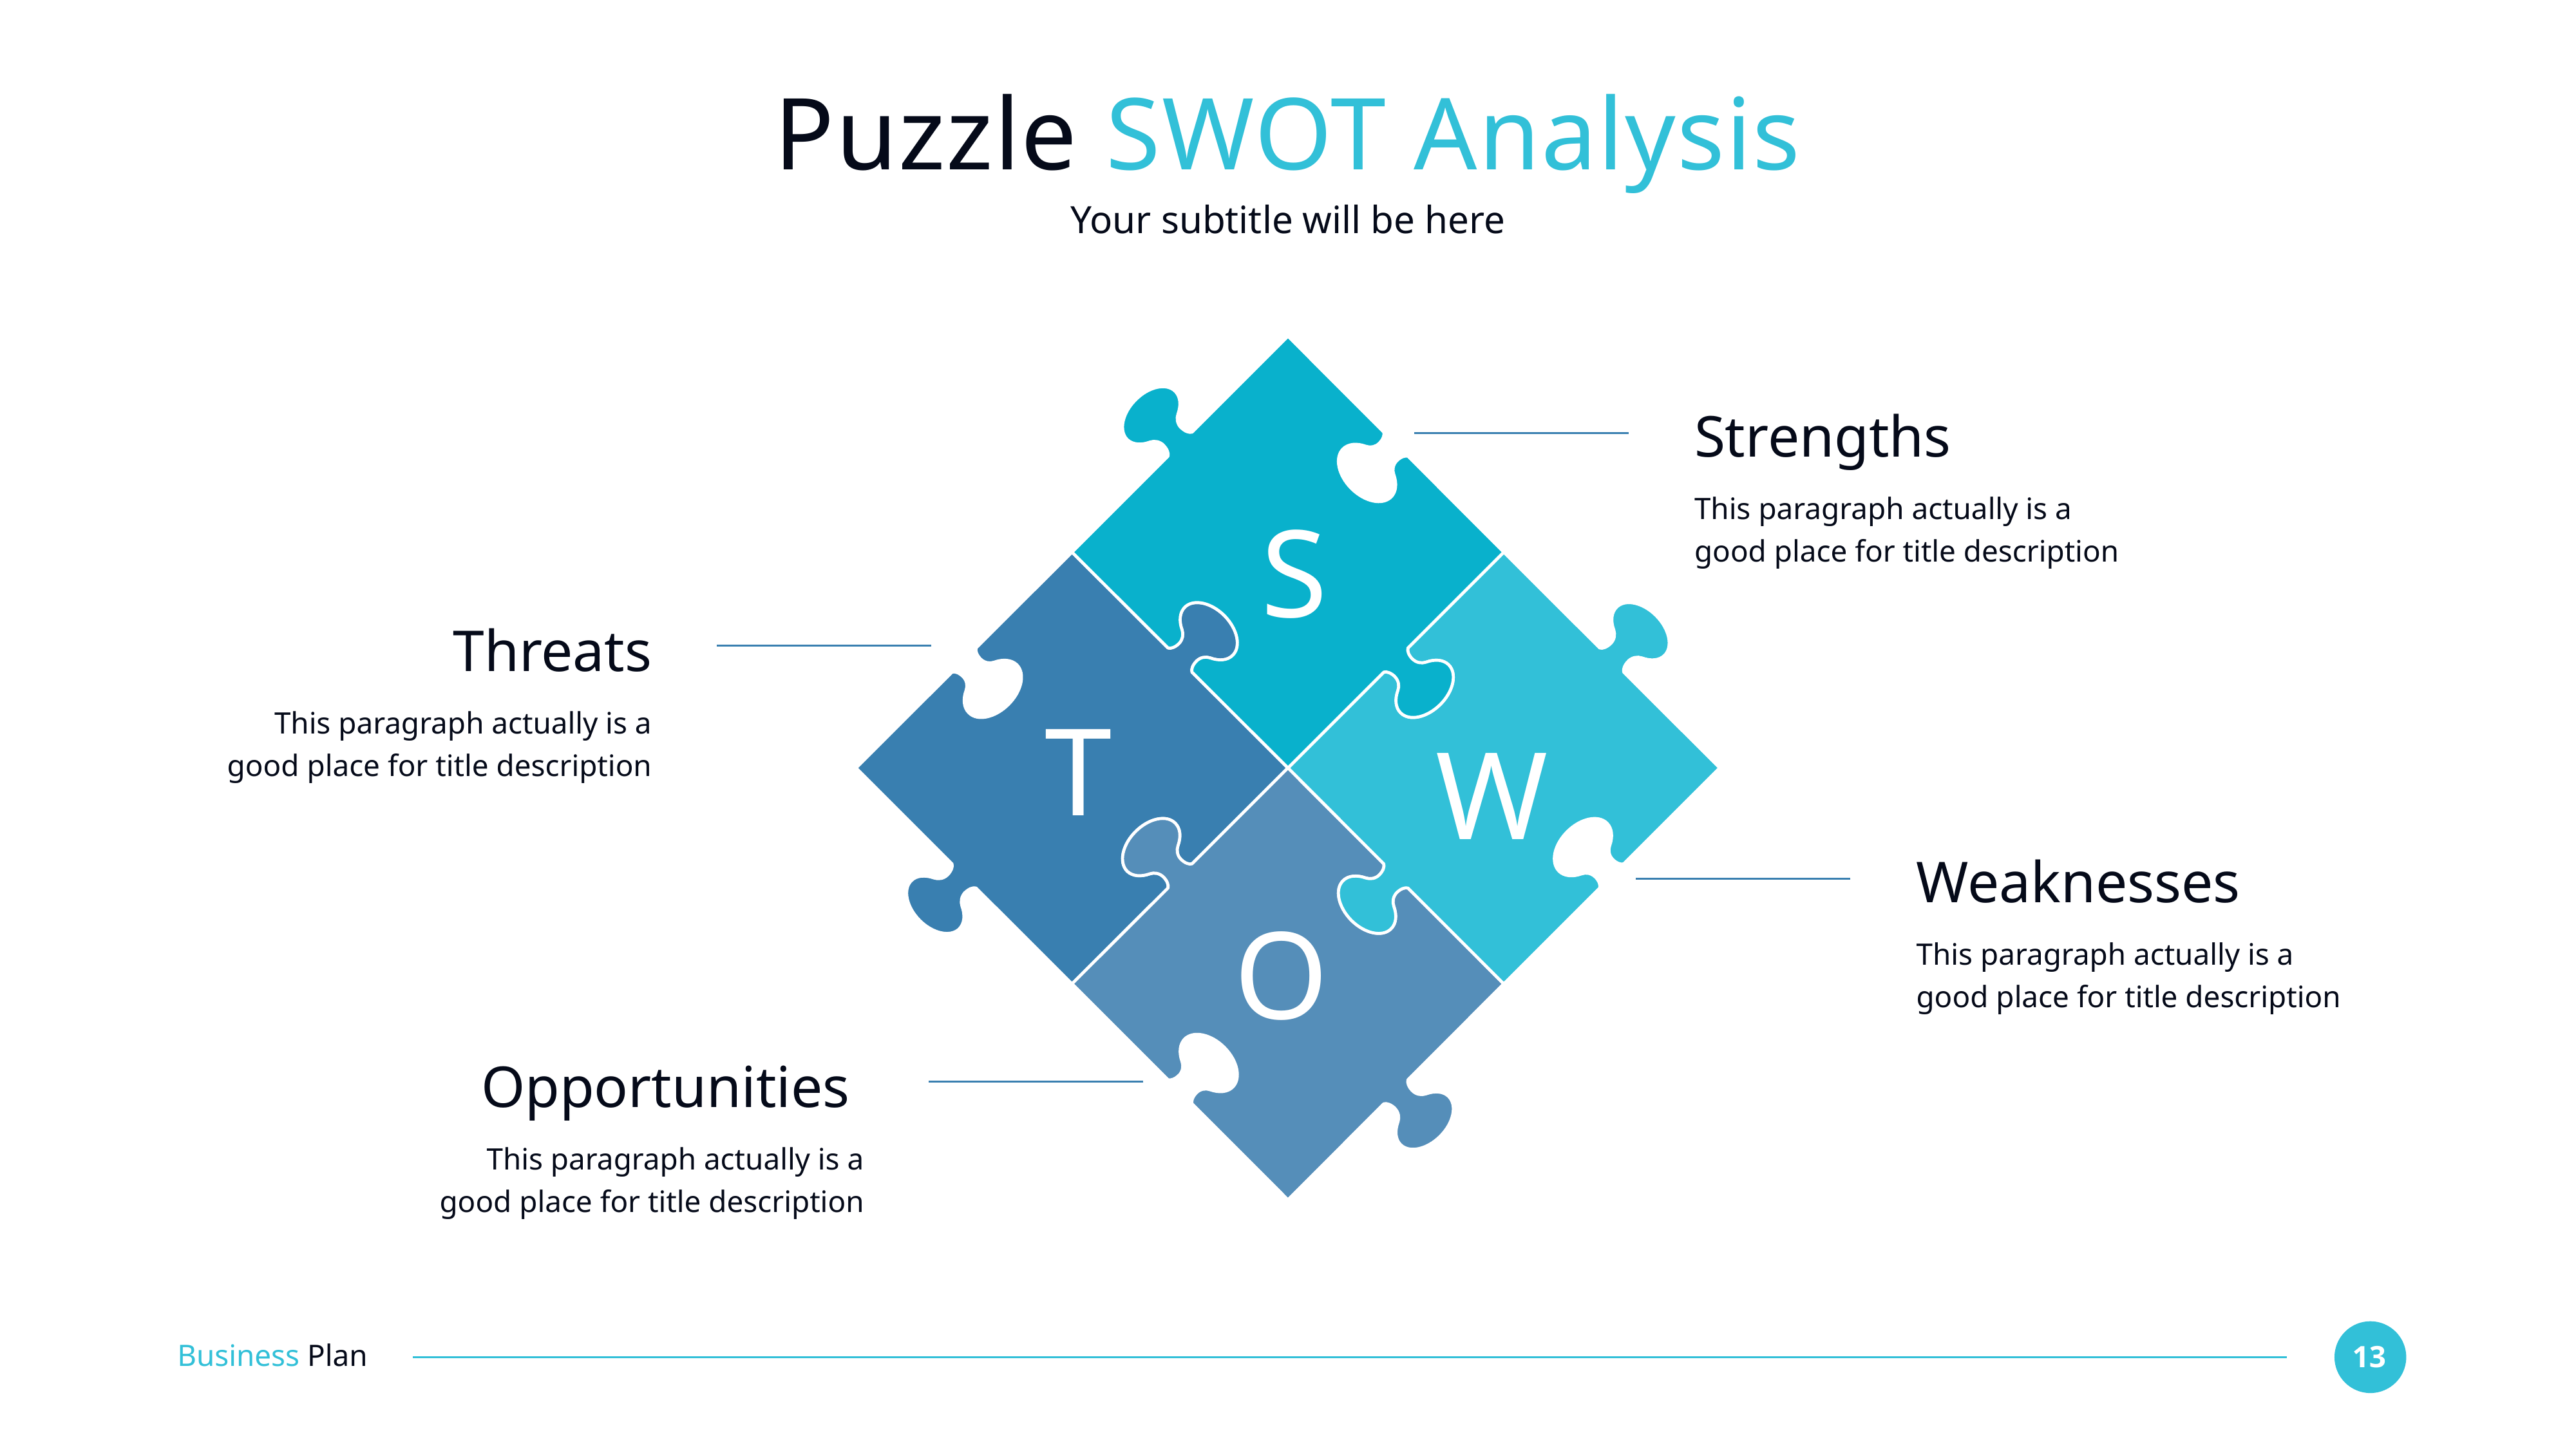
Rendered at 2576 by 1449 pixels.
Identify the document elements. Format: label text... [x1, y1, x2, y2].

title Puzzle SWOT Analysis [177, 70, 2399, 193]
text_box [1694, 400, 2133, 569]
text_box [856, 336, 1720, 1200]
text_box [1916, 846, 2355, 1015]
list Your subtitle will be here [177, 196, 2399, 243]
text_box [426, 1051, 864, 1220]
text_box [213, 614, 652, 783]
